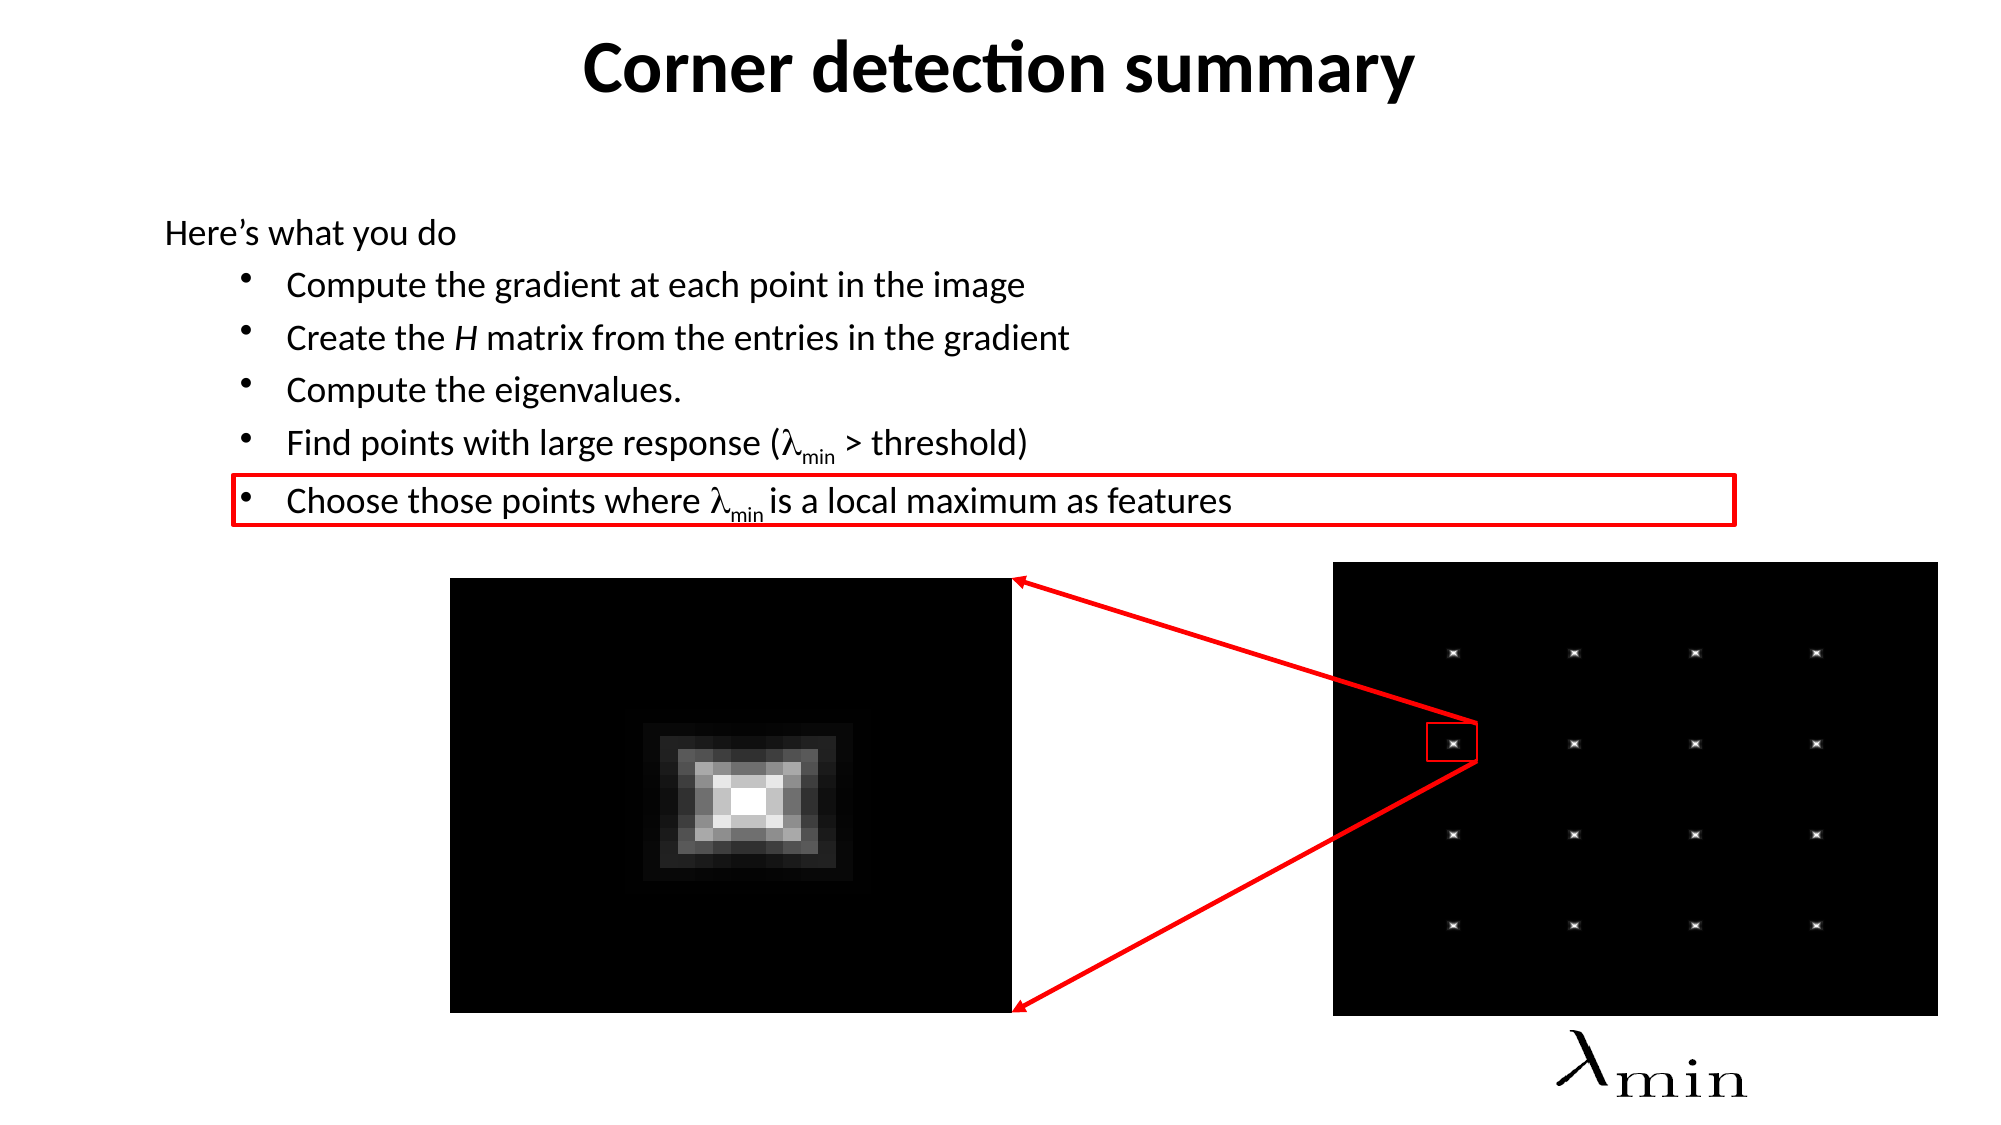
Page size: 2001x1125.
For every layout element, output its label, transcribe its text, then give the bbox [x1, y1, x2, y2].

text_box Here’s what you do Compute the gradient at each point in the image Create the H matrix from the entries in the gradient Compute the eigenvalues. Find points with large response (min > threshold) Choose those points where min is a local maximum as features [150, 200, 1850, 1063]
picture [449, 577, 1012, 1013]
picture [1544, 1024, 1751, 1105]
picture [1333, 562, 1938, 1016]
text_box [1011, 760, 1478, 1013]
title Corner detection summary [33, 0, 1967, 125]
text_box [1011, 577, 1478, 724]
